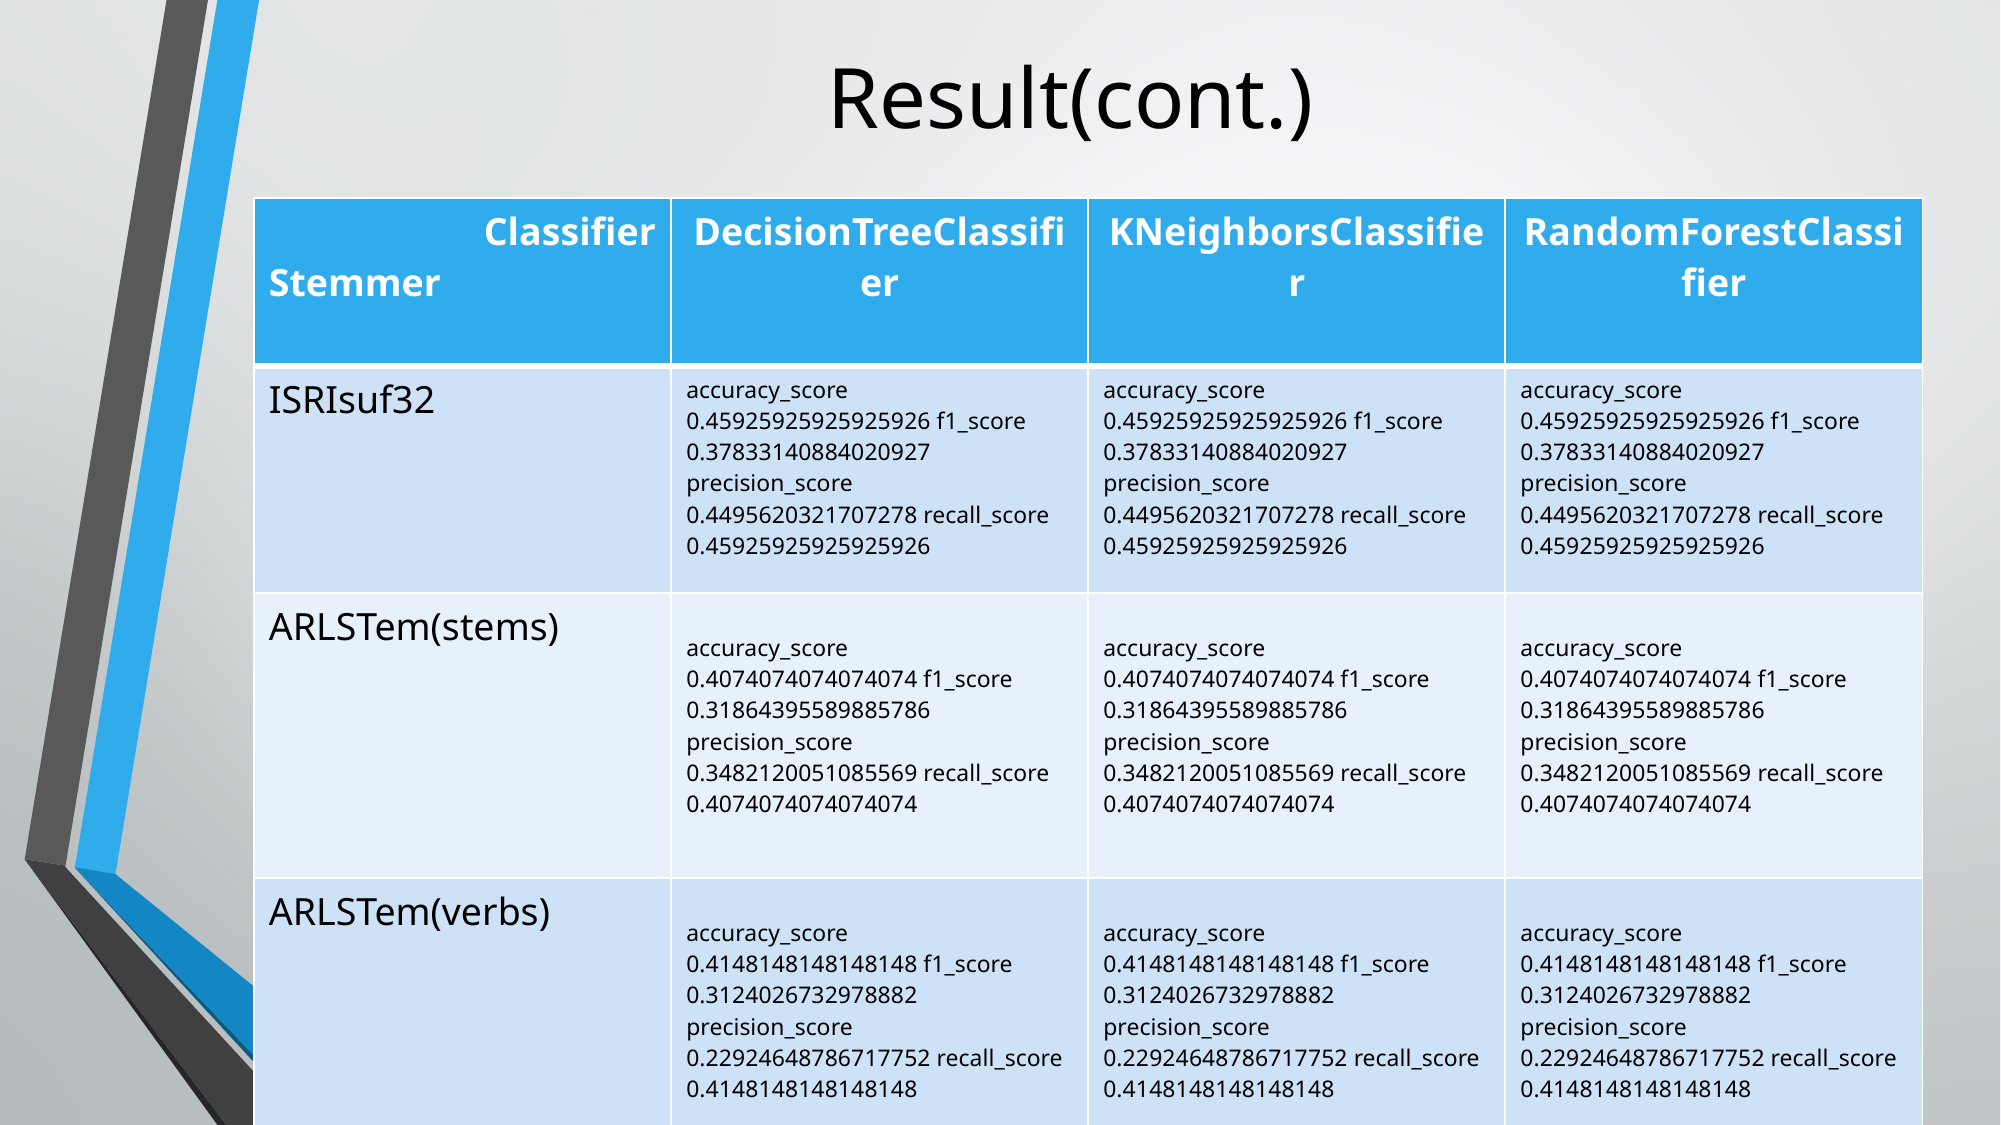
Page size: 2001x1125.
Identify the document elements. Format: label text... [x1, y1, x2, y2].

table_cell accuracy_score 0.4148148148148148 f1_score 0.3124026732978882 precision_score 0.22924648786717752 recall_score 0.4148148148148148 [1506, 879, 1922, 1125]
table_header KNeighborsClassifier [1089, 199, 1504, 363]
table_cell accuracy_score 0.4074074074074074 f1_score 0.31864395589885786 precision_score 0.3482120051085569 recall_score 0.4074074074074074 [1506, 594, 1922, 877]
table_cell accuracy_score 0.4148148148148148 f1_score 0.3124026732978882 precision_score 0.22924648786717752 recall_score 0.4148148148148148 [672, 879, 1087, 1125]
title Result(cont.) [254, 28, 1887, 162]
table_cell accuracy_score 0.4074074074074074 f1_score 0.31864395589885786 precision_score 0.3482120051085569 recall_score 0.4074074074074074 [1089, 594, 1504, 877]
table_cell ARLSTem(verbs) [255, 879, 670, 1125]
table_header Classifier Stemmer [255, 199, 670, 363]
table_cell accuracy_score 0.4074074074074074 f1_score 0.31864395589885786 precision_score 0.3482120051085569 recall_score 0.4074074074074074 [672, 594, 1087, 877]
table_cell ISRIsuf32 [255, 369, 670, 592]
table_header RandomForestClassifier [1506, 199, 1922, 363]
table_cell accuracy_score 0.45925925925925926 f1_score 0.37833140884020927 precision_score 0.4495620321707278 recall_score 0.45925925925925926 [1089, 369, 1504, 592]
table_cell accuracy_score 0.45925925925925926 f1_score 0.37833140884020927 precision_score 0.4495620321707278 recall_score 0.45925925925925926 [672, 369, 1087, 592]
table_cell accuracy_score 0.4148148148148148 f1_score 0.3124026732978882 precision_score 0.22924648786717752 recall_score 0.4148148148148148 [1089, 879, 1504, 1125]
table_cell accuracy_score 0.45925925925925926 f1_score 0.37833140884020927 precision_score 0.4495620321707278 recall_score 0.45925925925925926 [1506, 369, 1922, 592]
table_cell ARLSTem(stems) [255, 594, 670, 877]
table_header DecisionTreeClassifier [672, 199, 1087, 363]
